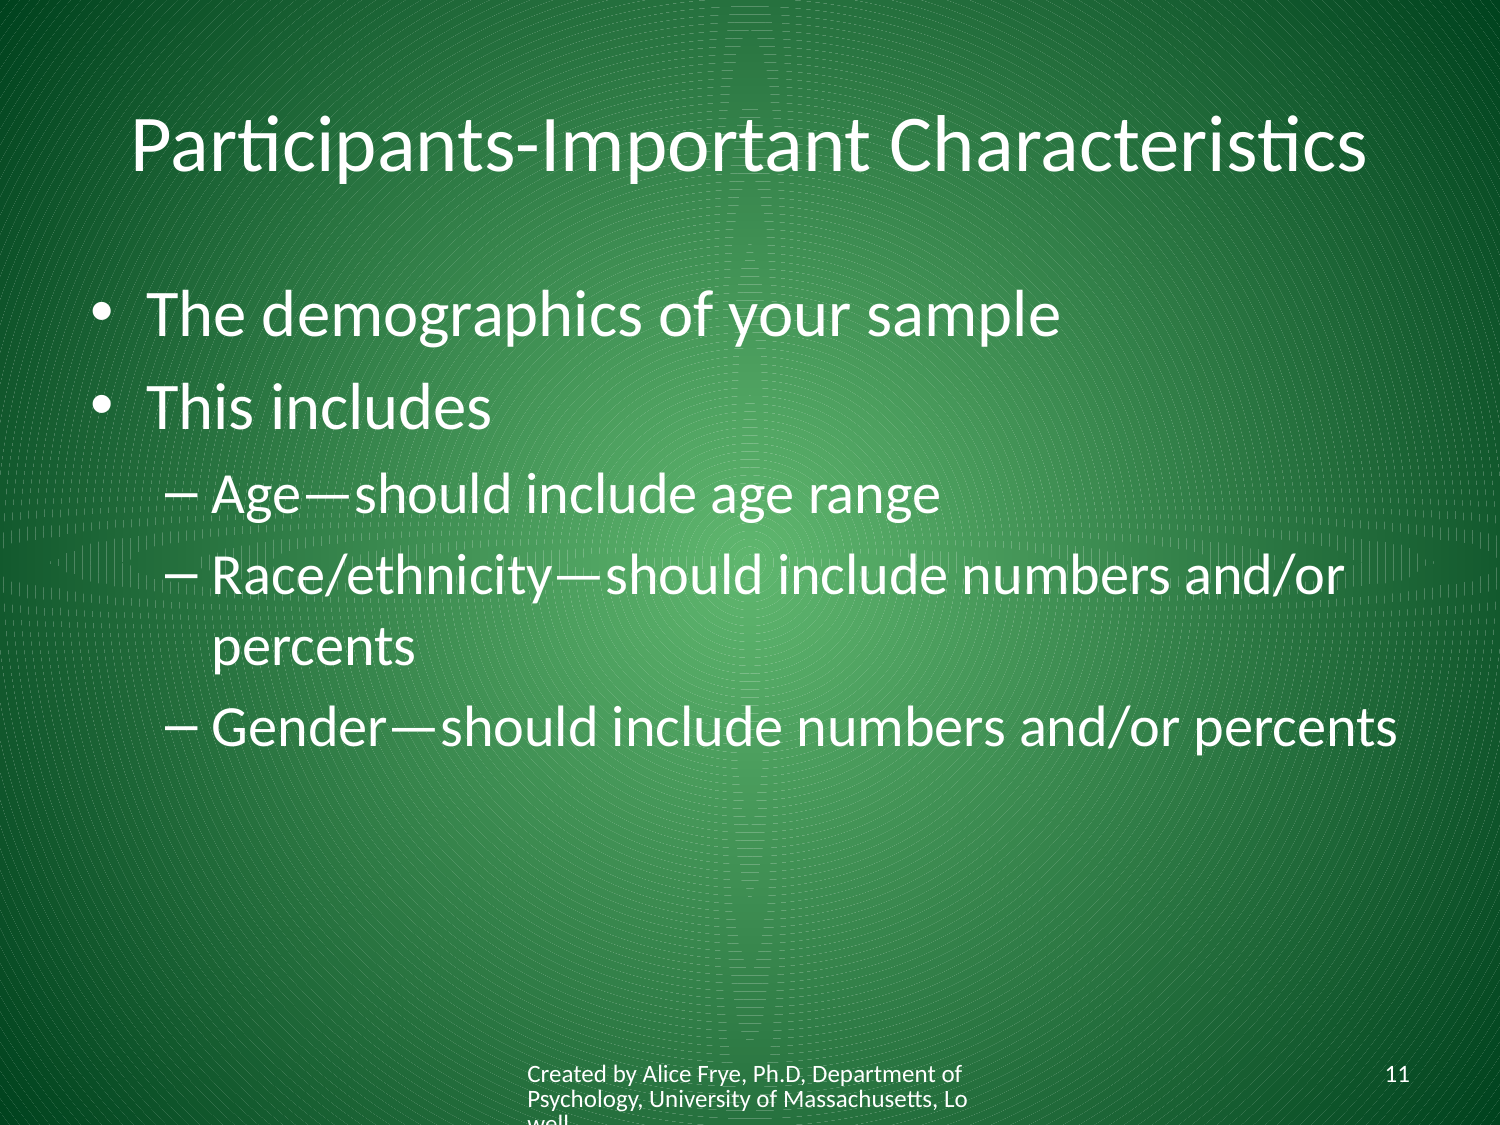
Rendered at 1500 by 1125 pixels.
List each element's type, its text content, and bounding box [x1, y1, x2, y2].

footer Created by Alice Frye, Ph.D, Department of Psychology, University of Massachusetts, Lowell [512, 1042, 988, 1103]
title Participants-Important Characteristics [75, 45, 1425, 233]
slide_number 11 [1074, 1042, 1425, 1103]
list The demographics of your sample This includes Age—should include age range Race/ethnicity—should include numbers and/or percents Gender—should include numbers and/or percents [75, 262, 1425, 1005]
